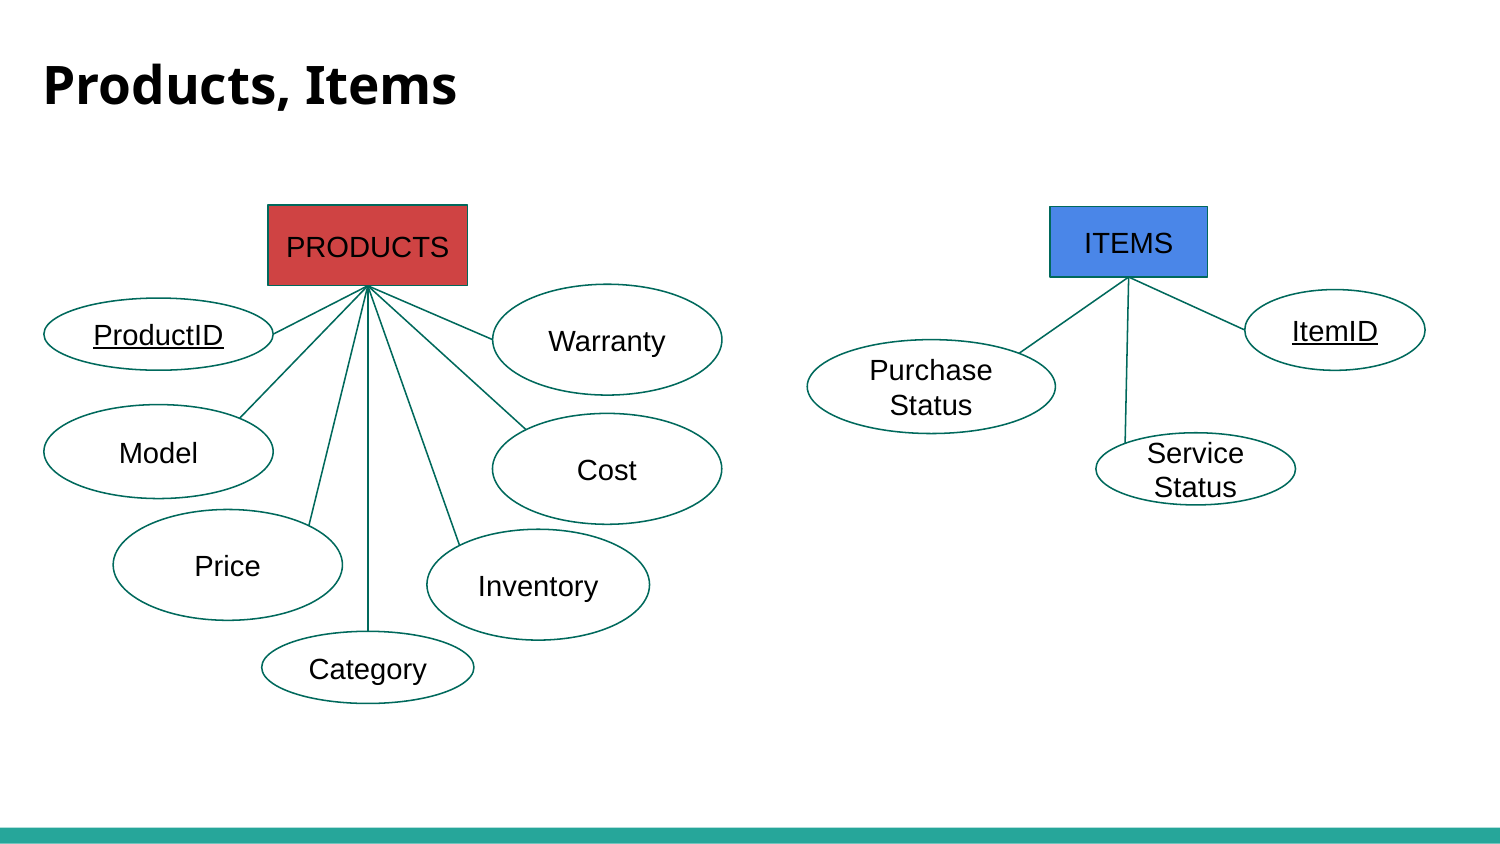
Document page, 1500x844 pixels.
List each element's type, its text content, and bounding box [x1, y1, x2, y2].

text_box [460, 285, 493, 340]
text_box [464, 285, 527, 430]
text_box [239, 285, 303, 419]
text_box Model [43, 404, 274, 499]
text_box ItemID [1246, 289, 1426, 371]
text_box Cost [492, 413, 722, 525]
text_box Price [113, 509, 343, 621]
text_box Warranty [532, 284, 722, 396]
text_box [369, 285, 460, 546]
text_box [308, 343, 361, 526]
text_box Purchase Status [807, 339, 1056, 434]
text_box Inventory [426, 529, 650, 641]
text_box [1124, 334, 1129, 444]
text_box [272, 285, 366, 335]
text_box ProductID [43, 298, 234, 371]
text_box Products, Items [27, 36, 1426, 131]
text_box PRODUCTS [267, 204, 468, 284]
text_box Service Status [1095, 432, 1296, 505]
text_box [1018, 276, 1123, 354]
text_box Category [261, 631, 474, 704]
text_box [1128, 276, 1245, 331]
text_box ITEMS [1049, 206, 1208, 275]
